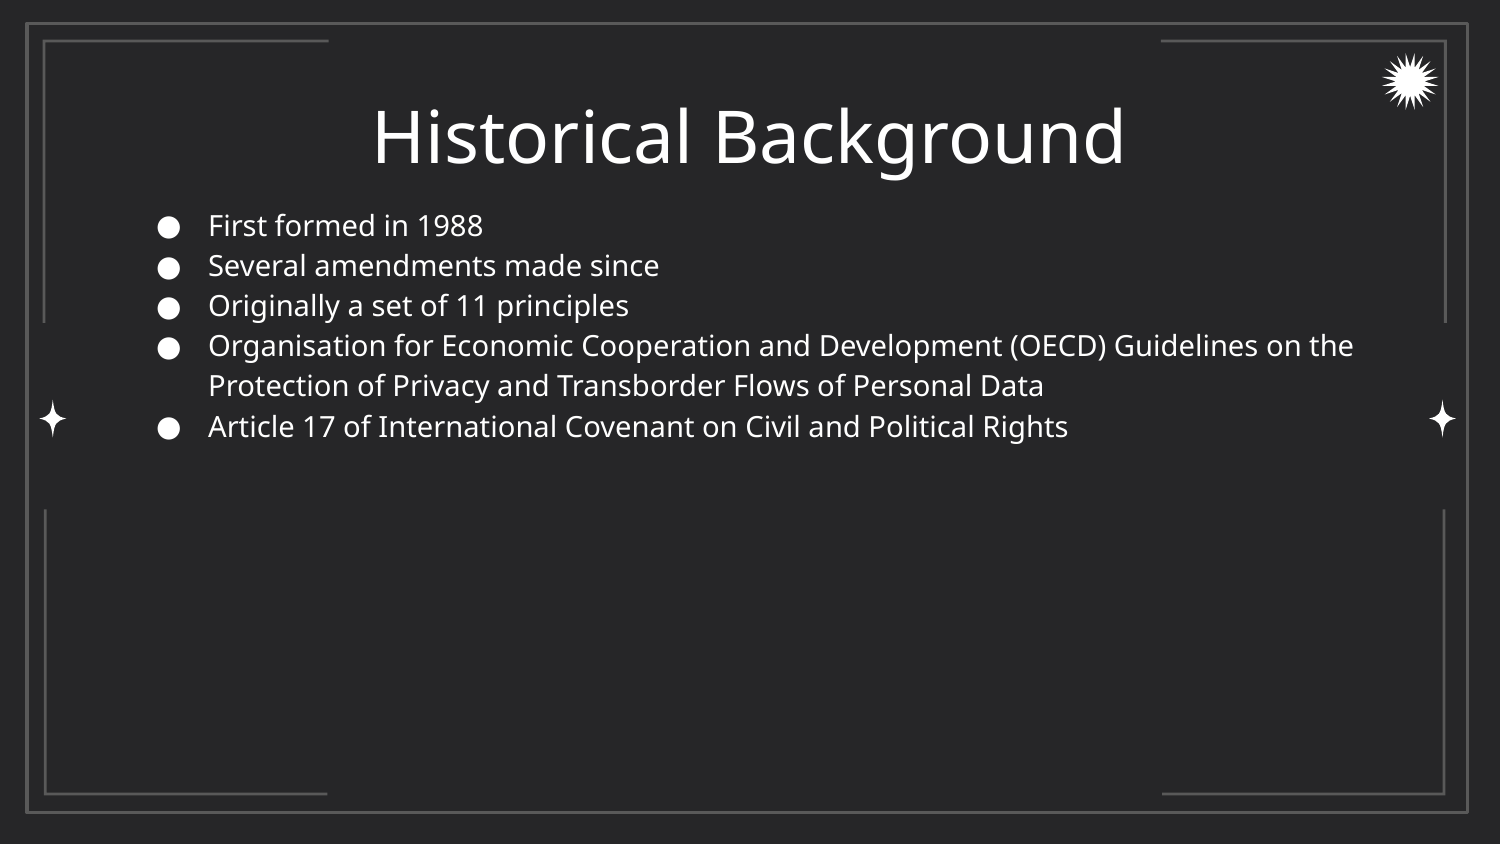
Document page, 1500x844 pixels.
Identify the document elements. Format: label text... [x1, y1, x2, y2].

list First formed in 1988 Several amendments made since Originally a set of 11 principles Organisation for Economic Cooperation and Development (OECD) Guidelines on the Protection of Privacy and Transborder Flows of Personal Data Article 17 of International Covenant on Civil and Political Rights [118, 186, 1382, 758]
title Historical Background [116, 85, 1383, 180]
